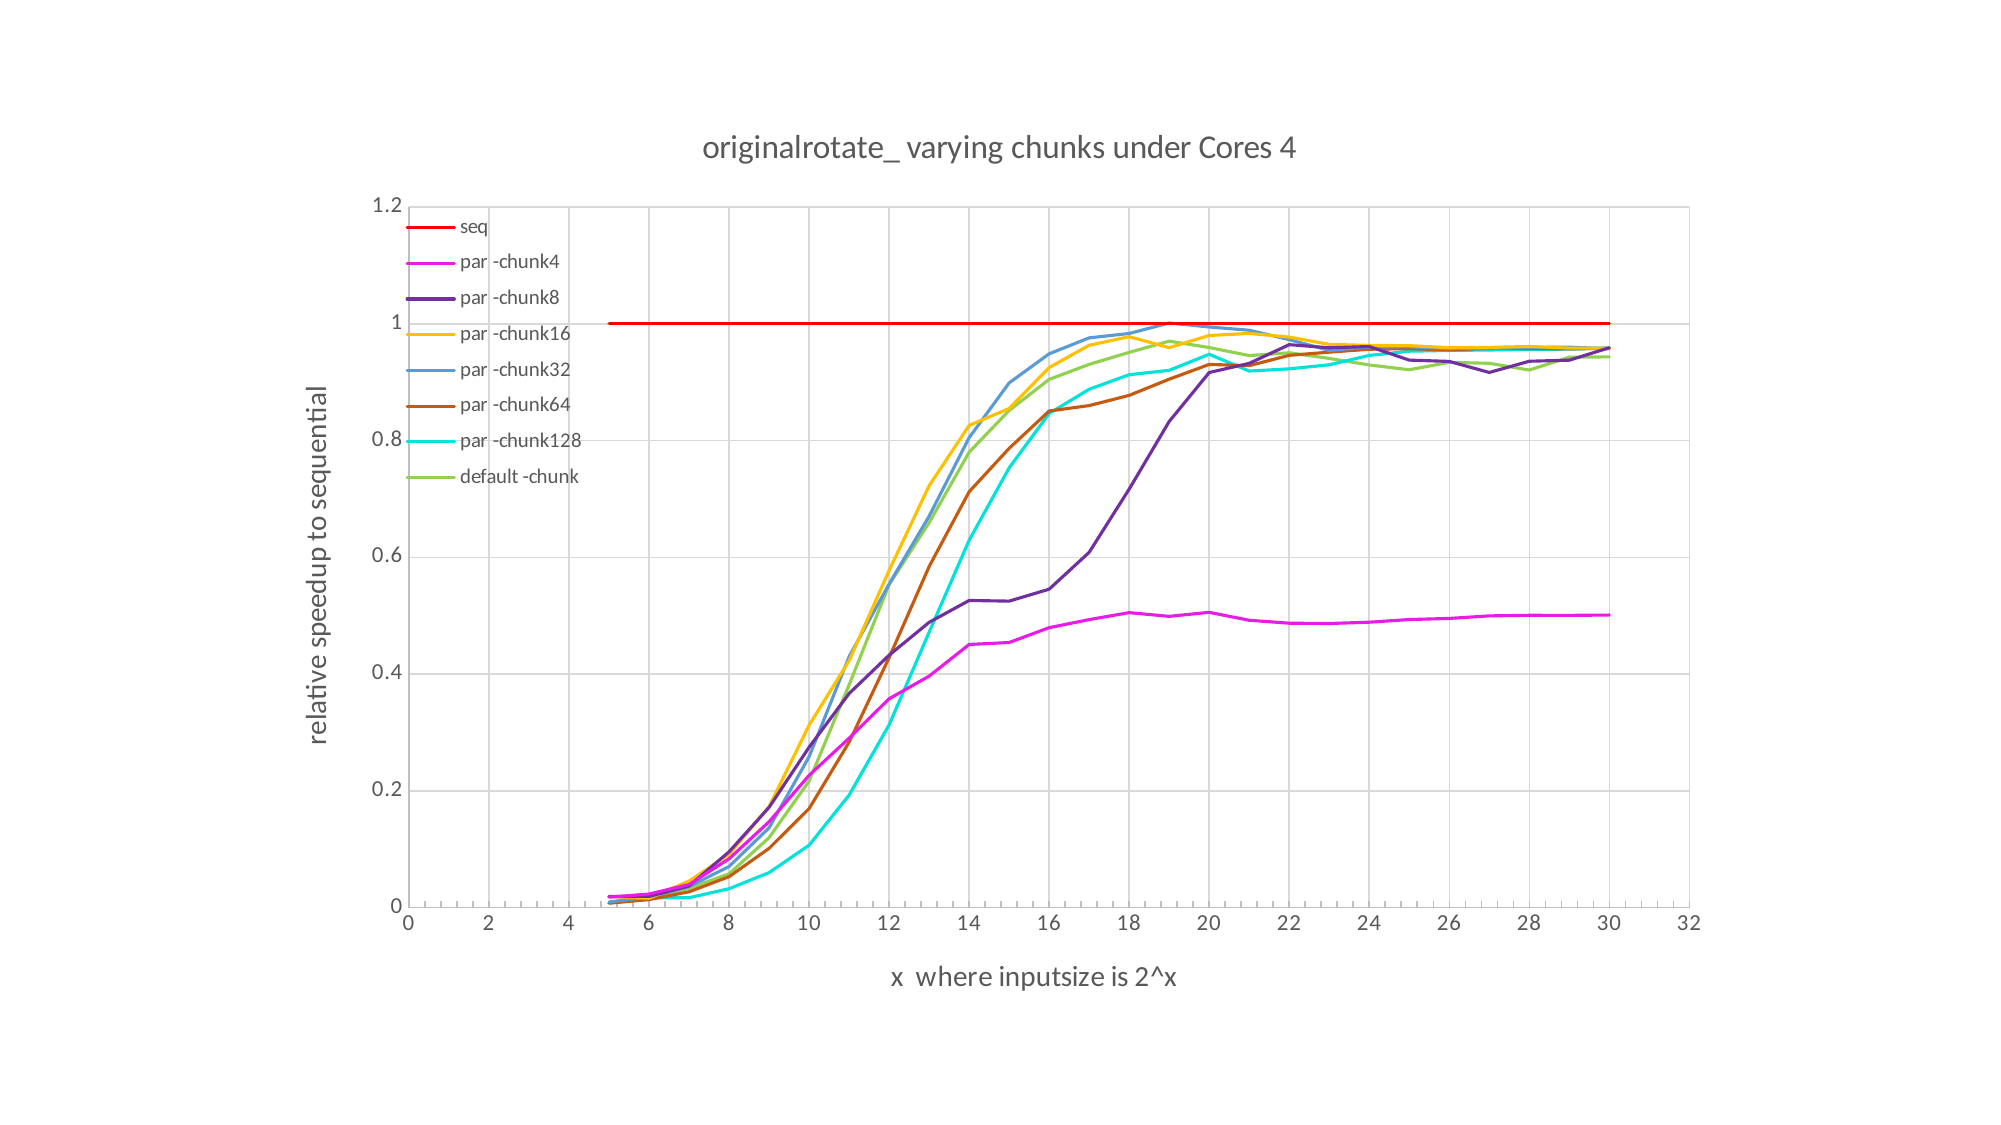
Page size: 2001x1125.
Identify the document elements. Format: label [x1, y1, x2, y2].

chart [268, 97, 1732, 1028]
